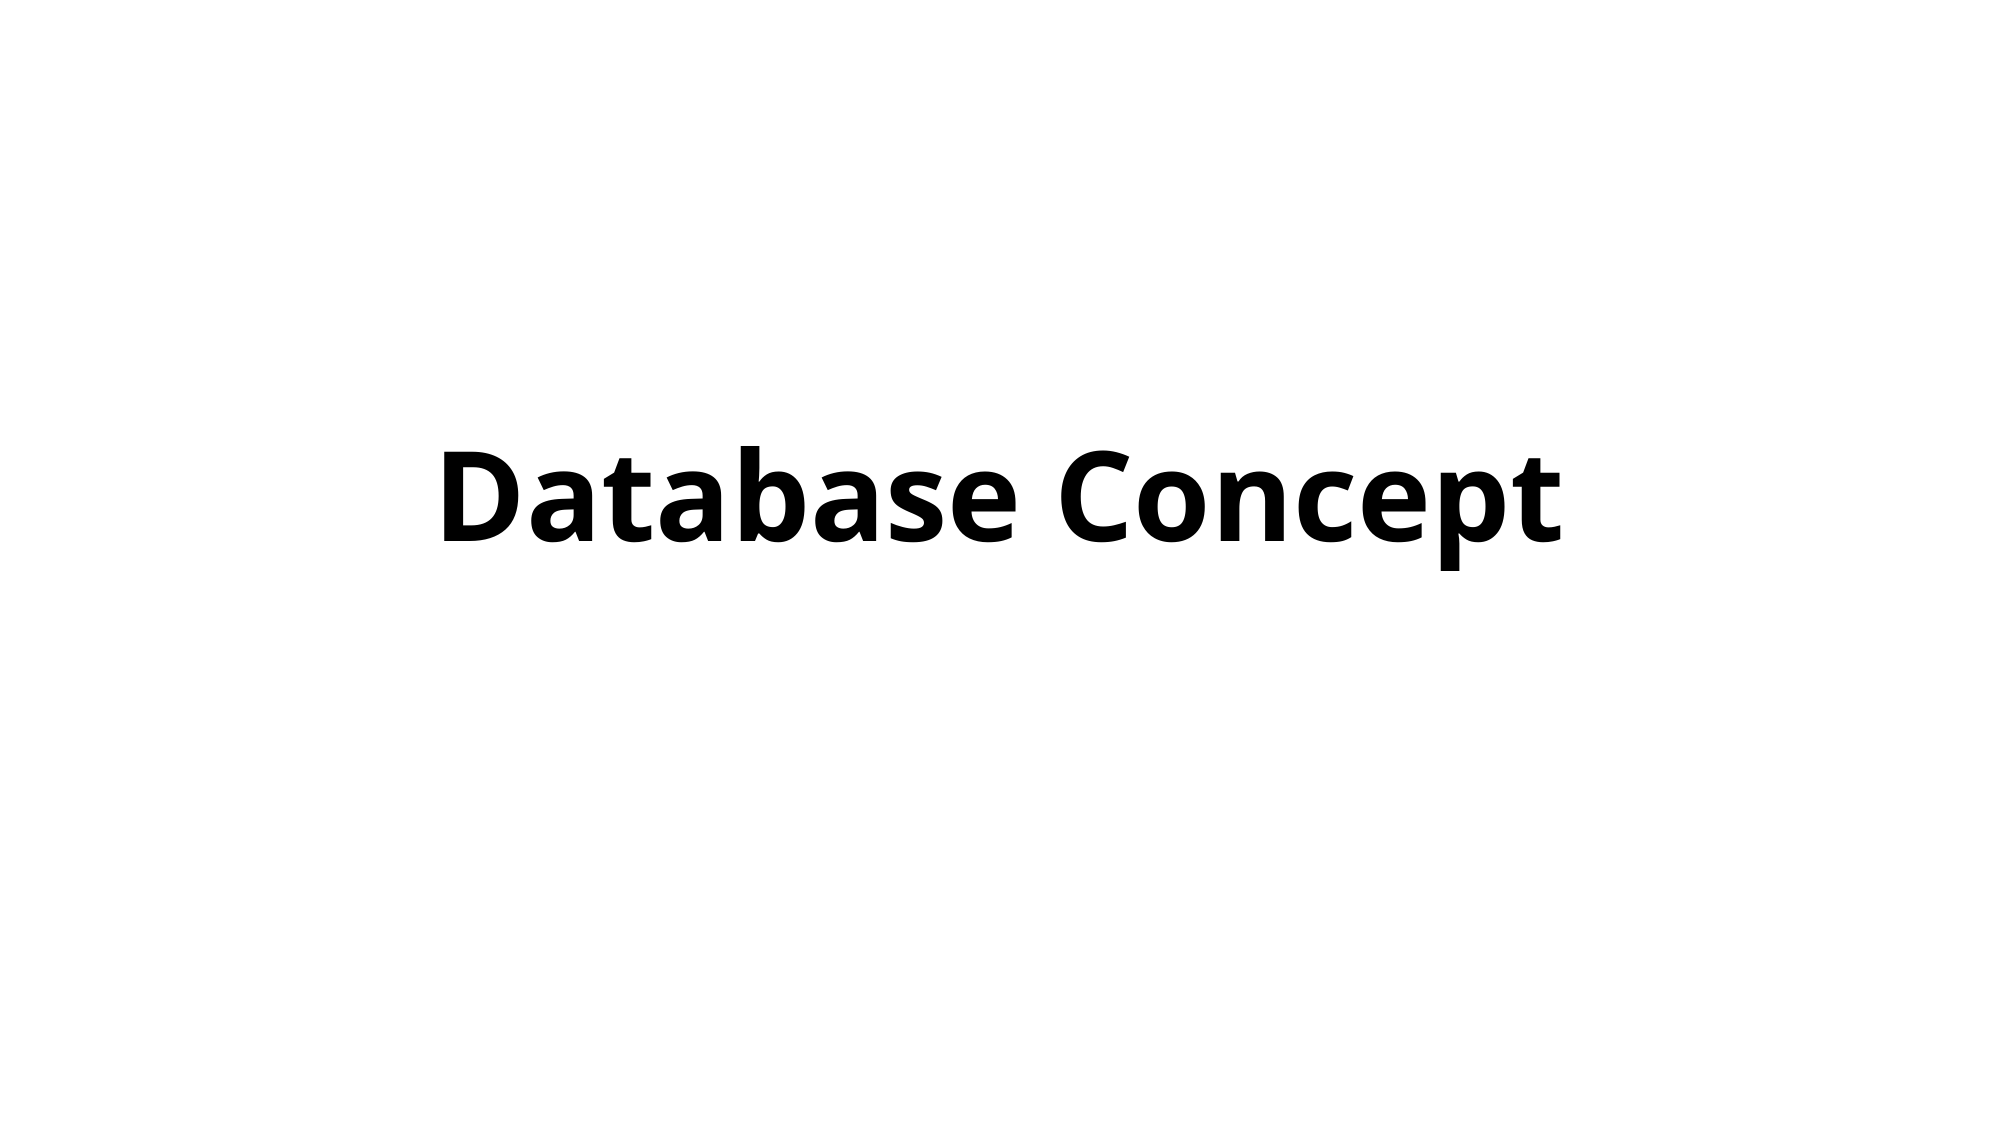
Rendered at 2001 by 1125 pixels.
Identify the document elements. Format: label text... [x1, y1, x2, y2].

title Database Concept [249, 184, 1750, 576]
